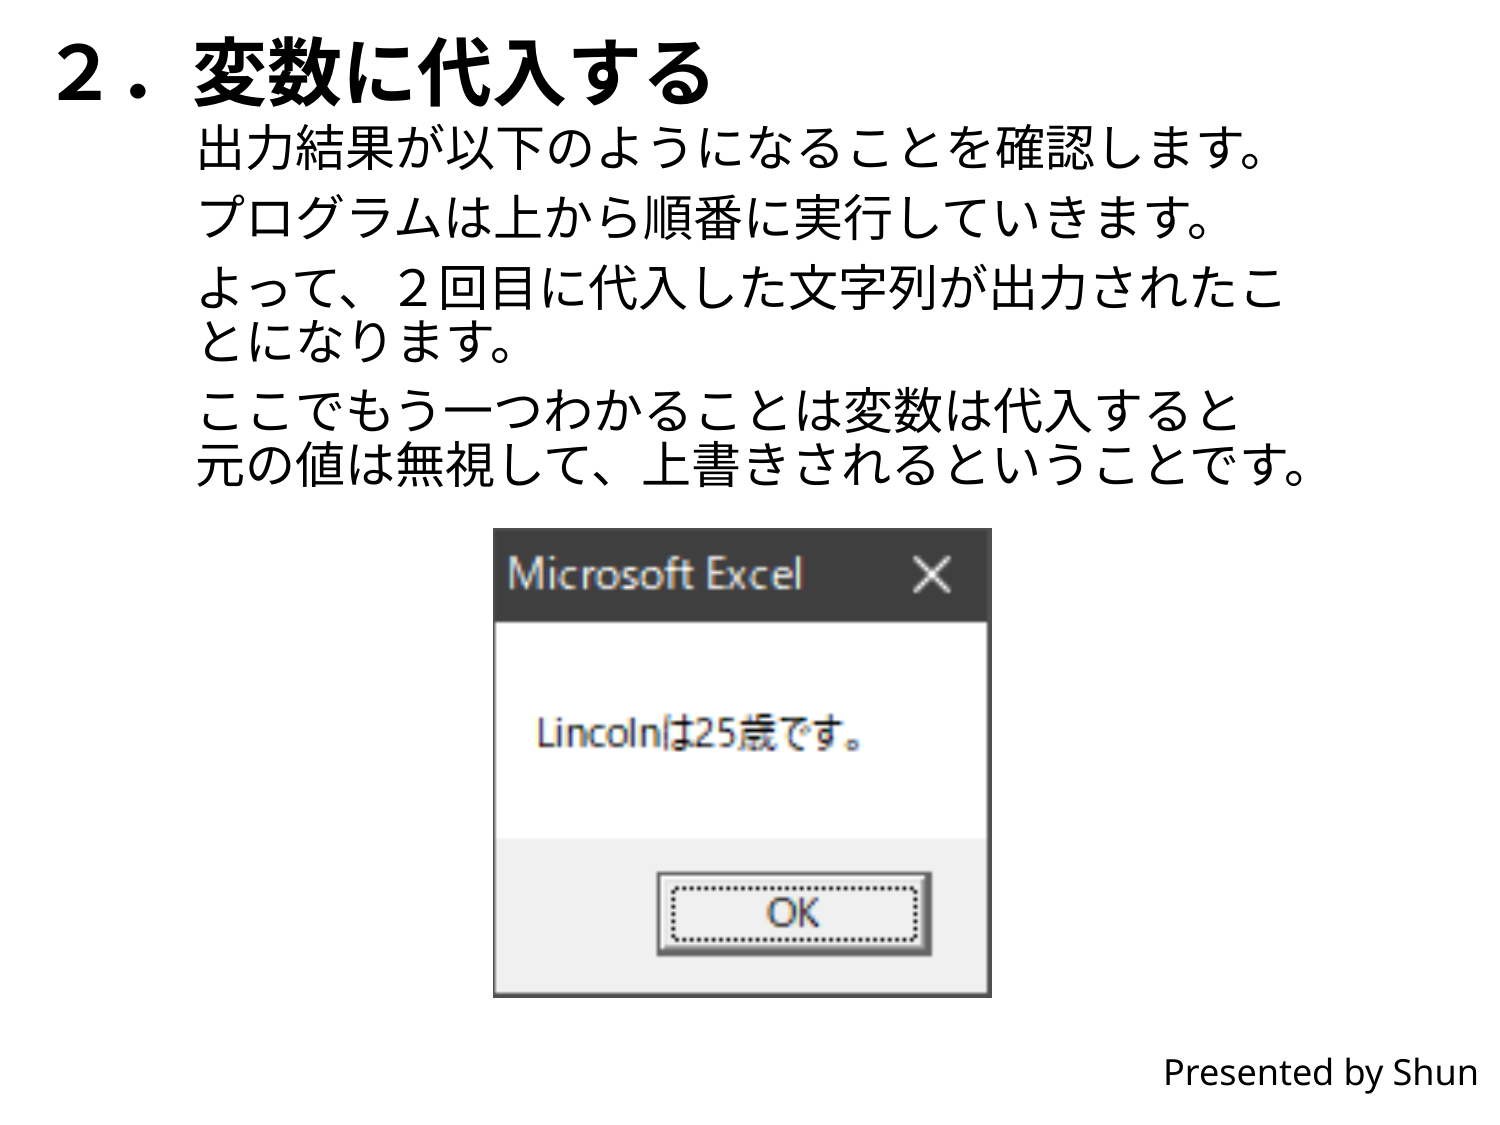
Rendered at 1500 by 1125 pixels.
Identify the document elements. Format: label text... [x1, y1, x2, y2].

subtitle 出力結果が以下のようになることを確認します。 プログラムは上から順番に実行していきます。 よって、２回目に代入した文字列が出力されたことになります。 ここでもう一つわかることは変数は代入すると元の値は無視して、上書きされるということです。 [180, 116, 1305, 570]
title ２．変数に代入する [27, 25, 1215, 125]
text_box Presented by Shun [1142, 1047, 1500, 1125]
picture [493, 528, 992, 998]
